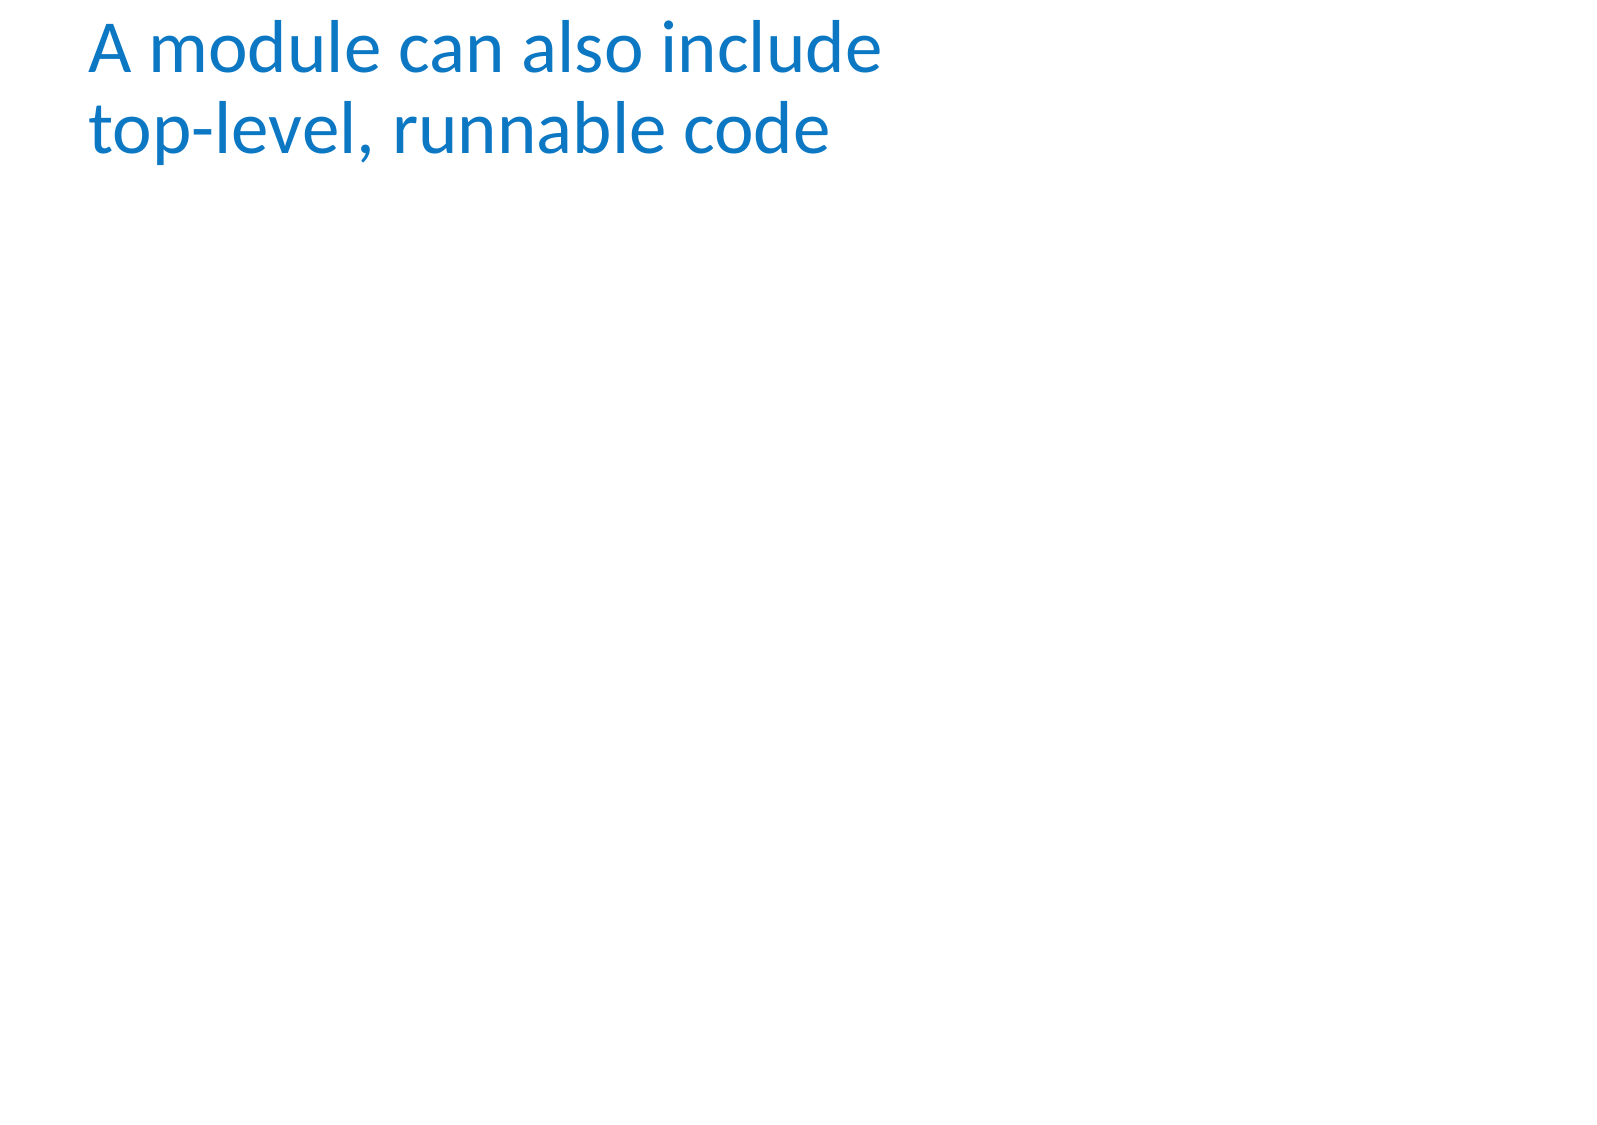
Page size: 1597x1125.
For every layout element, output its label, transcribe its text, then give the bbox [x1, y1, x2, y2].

text_box A module can also include top-level, runnable code (loosely analogous to a C++ constructor) [73, 0, 1536, 188]
